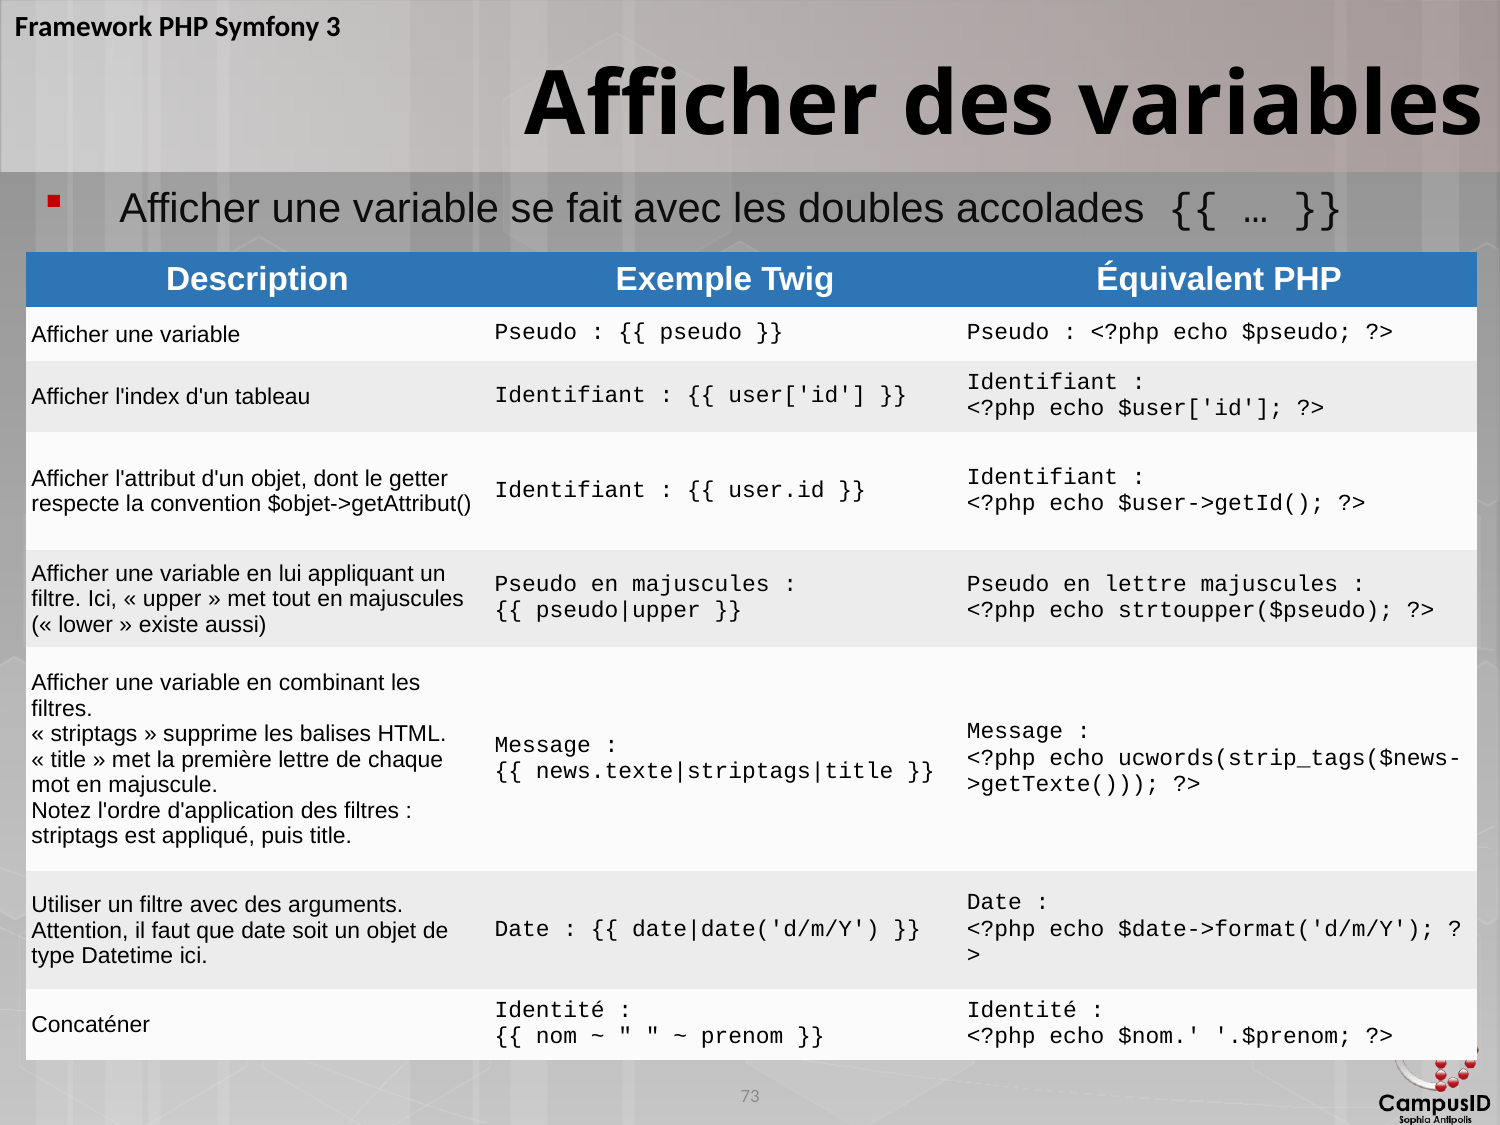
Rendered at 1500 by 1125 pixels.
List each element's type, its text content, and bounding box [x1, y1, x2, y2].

picture [0, 987, 1500, 1125]
table_cell Identifiant : <?php echo $user['id']; ?> [961, 361, 1477, 432]
text_box Afficher une variable se fait avec les doubles accolades {{ … }} [0, 173, 1500, 987]
table_cell Message : {{ news.texte|striptags|title }} [489, 647, 961, 871]
table_cell Pseudo : <?php echo $pseudo; ?> [961, 307, 1477, 361]
table_cell Identité : {{ nom ~ " " ~ prenom }} [489, 989, 961, 1060]
table_cell Afficher une variable en lui appliquant un filtre. Ici, « upper » met tout en majuscules (« lower » existe aussi) [26, 550, 489, 647]
table_cell Afficher l'attribut d'un objet, dont le getter respecte la convention $objet->getAttribut() [26, 432, 489, 550]
table_cell Pseudo en lettre majuscules : <?php echo strtoupper($pseudo); ?> [961, 550, 1477, 647]
table_cell Utiliser un filtre avec des arguments. Attention, il faut que date soit un objet de type Datetime ici. [26, 871, 489, 989]
table_cell Concaténer [26, 989, 489, 1060]
table_cell Pseudo : {{ pseudo }} [489, 307, 961, 361]
text_box Afficher des variables [0, 50, 1500, 162]
table_cell Afficher l'index d'un tableau [26, 361, 489, 432]
table_cell Identifiant : {{ user.id }} [489, 432, 961, 550]
table_cell Date : {{ date|date('d/m/Y') }} [489, 871, 961, 989]
table_cell Afficher une variable [26, 307, 489, 361]
table_cell Identifiant : <?php echo $user->getId(); ?> [961, 432, 1477, 550]
table_header Description [26, 252, 489, 307]
table_cell Identité : <?php echo $nom.' '.$prenom; ?> [961, 989, 1477, 1060]
table_cell Pseudo en majuscules : {{ pseudo|upper }} [489, 550, 961, 647]
table_header Exemple Twig [489, 252, 961, 307]
picture [0, 162, 1500, 173]
table_cell Date : <?php echo $date->format('d/m/Y'); ?> [961, 871, 1477, 989]
table_header Équivalent PHP [961, 252, 1477, 307]
table_cell Message : <?php echo ucwords(strip_tags($news->getTexte())); ?> [961, 647, 1477, 871]
table_cell Identifiant : {{ user['id'] }} [489, 361, 961, 432]
picture [0, 0, 1500, 50]
table_cell Afficher une variable en combinant les filtres. « striptags » supprime les balises HTML. « title » met la première lettre de chaque mot en majuscule. Notez l'ordre d'application des filtres : striptags est appliqué, puis title. [26, 647, 489, 871]
